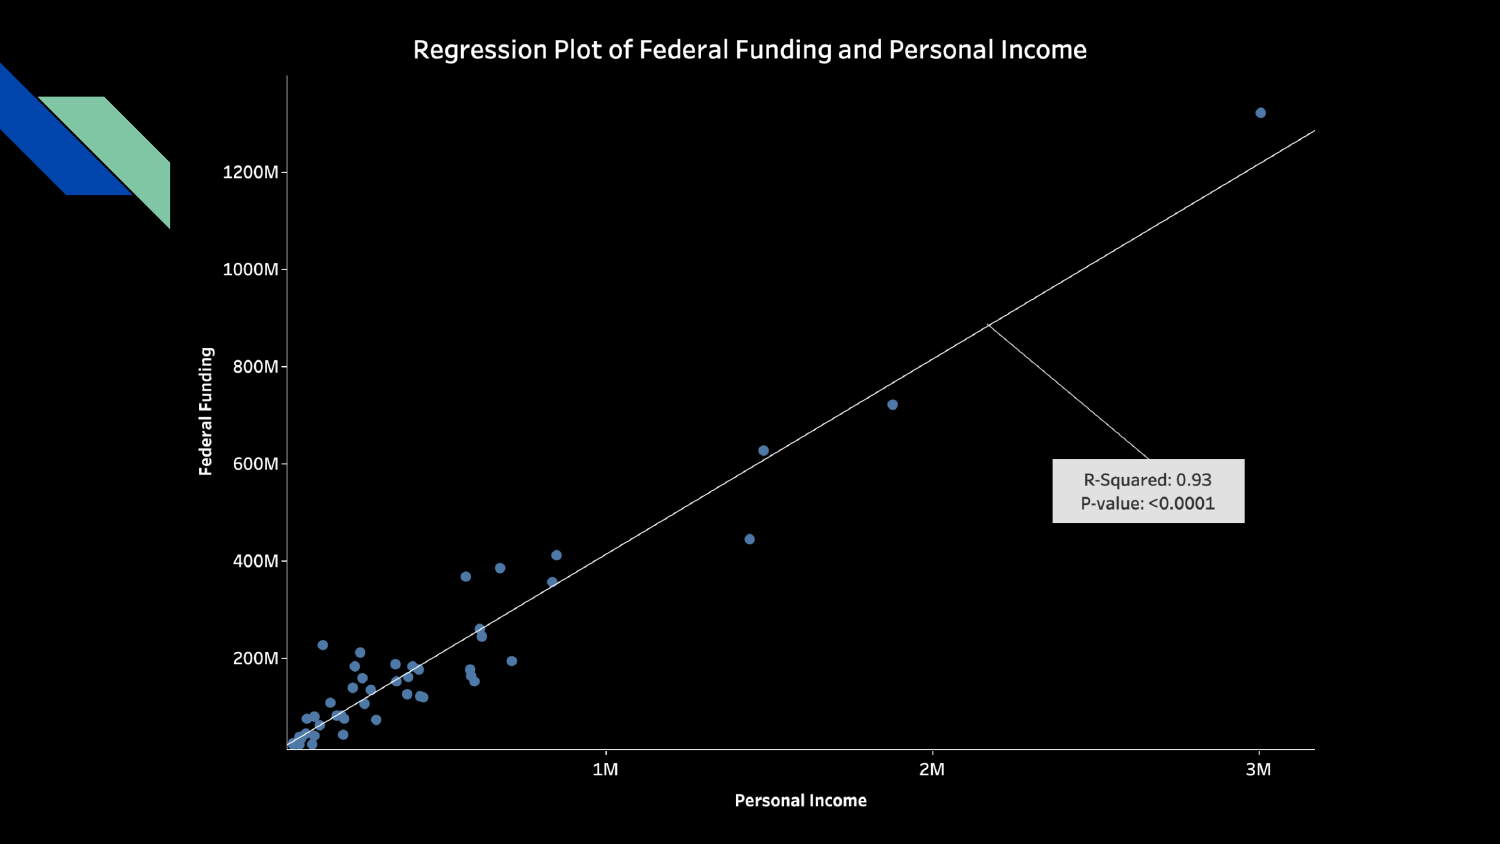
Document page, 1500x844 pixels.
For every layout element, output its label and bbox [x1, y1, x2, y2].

picture [184, 24, 1316, 819]
